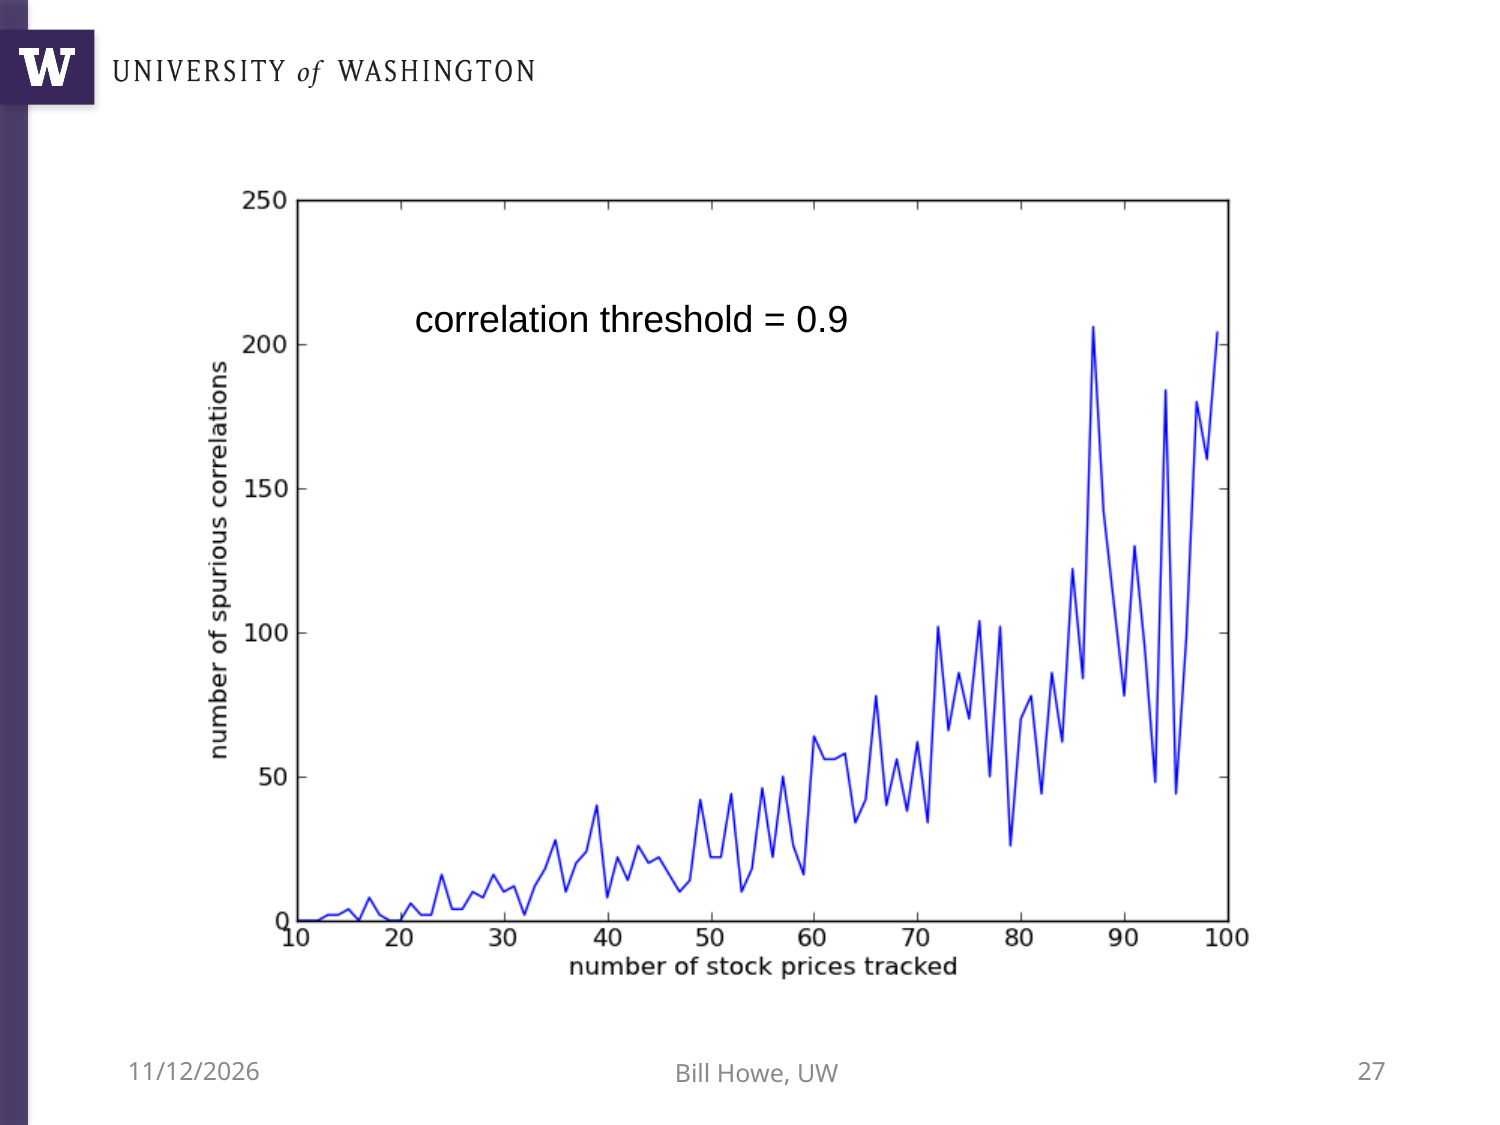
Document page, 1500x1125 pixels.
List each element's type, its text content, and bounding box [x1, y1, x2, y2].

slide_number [112, 1042, 463, 1103]
picture [19, 48, 75, 86]
picture [147, 110, 1349, 1011]
footer Bill Howe, UW [519, 1042, 995, 1103]
picture [112, 59, 534, 88]
slide_number 27 [1051, 1042, 1402, 1103]
